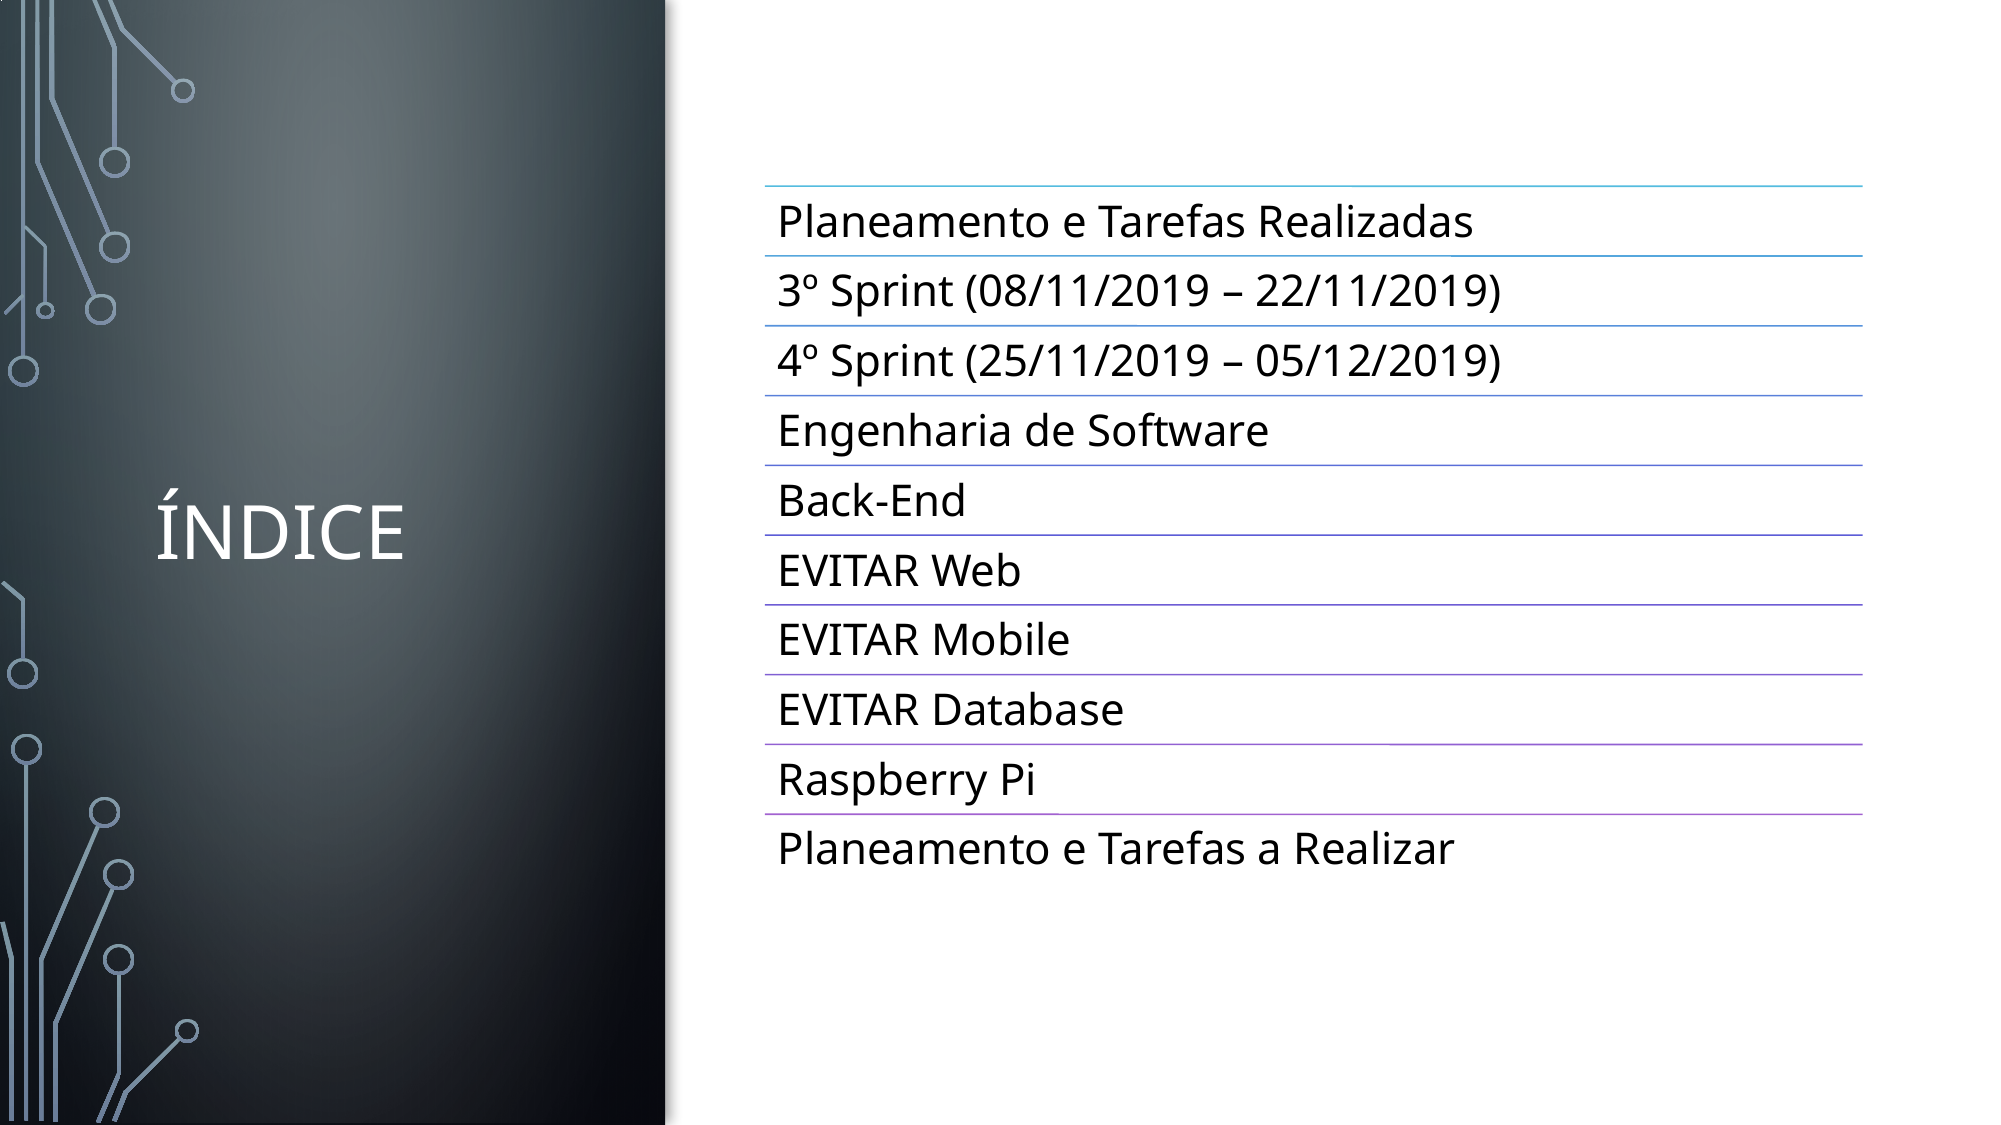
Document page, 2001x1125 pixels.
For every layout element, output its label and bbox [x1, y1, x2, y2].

text_box [678, 0, 2000, 1125]
picture [0, 0, 667, 1125]
list [764, 185, 1863, 885]
